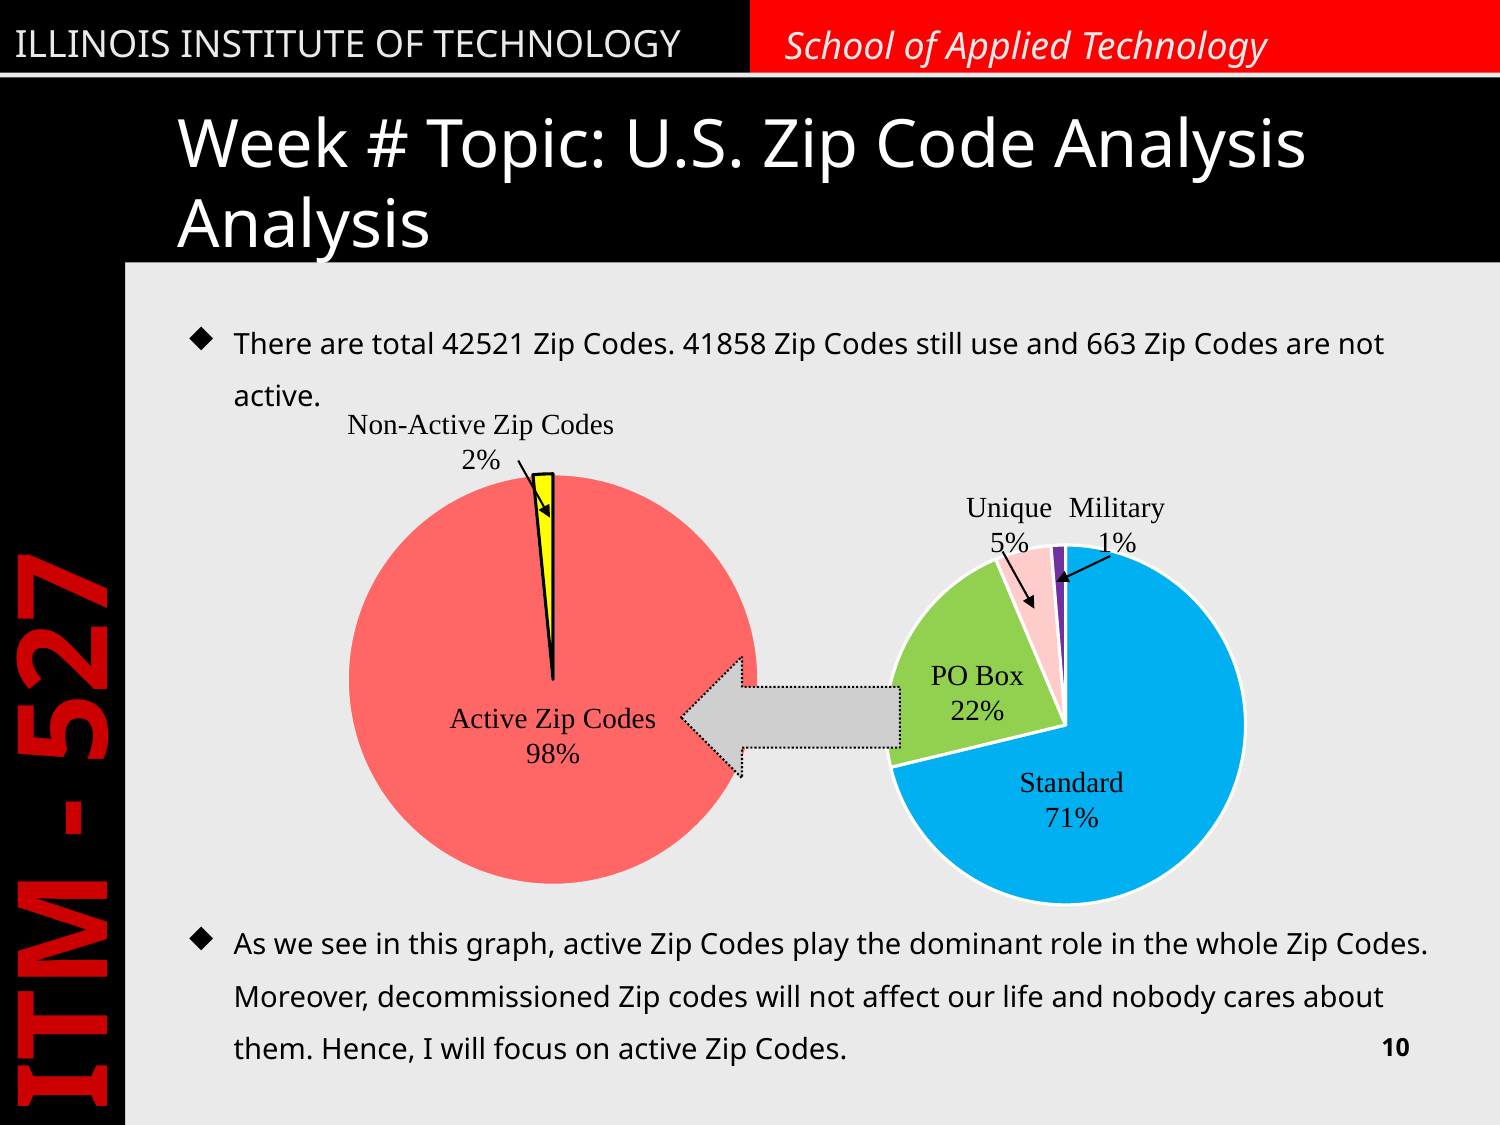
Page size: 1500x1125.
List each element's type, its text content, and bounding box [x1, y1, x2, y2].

list There are total 42521 Zip Codes. 41858 Zip Codes still use and 663 Zip Codes are not active. As we see in this graph, active Zip Codes play the dominant role in the whole Zip Codes. Moreover, decommissioned Zip codes will not affect our life and nobody cares about them. Hence, I will focus on active Zip Codes. [162, 299, 1451, 1006]
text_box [212, 397, 1351, 913]
title Week # Topic: U.S. Zip Code Analysis Analysis [162, 87, 1426, 276]
slide_number 10 [1074, 1024, 1426, 1103]
